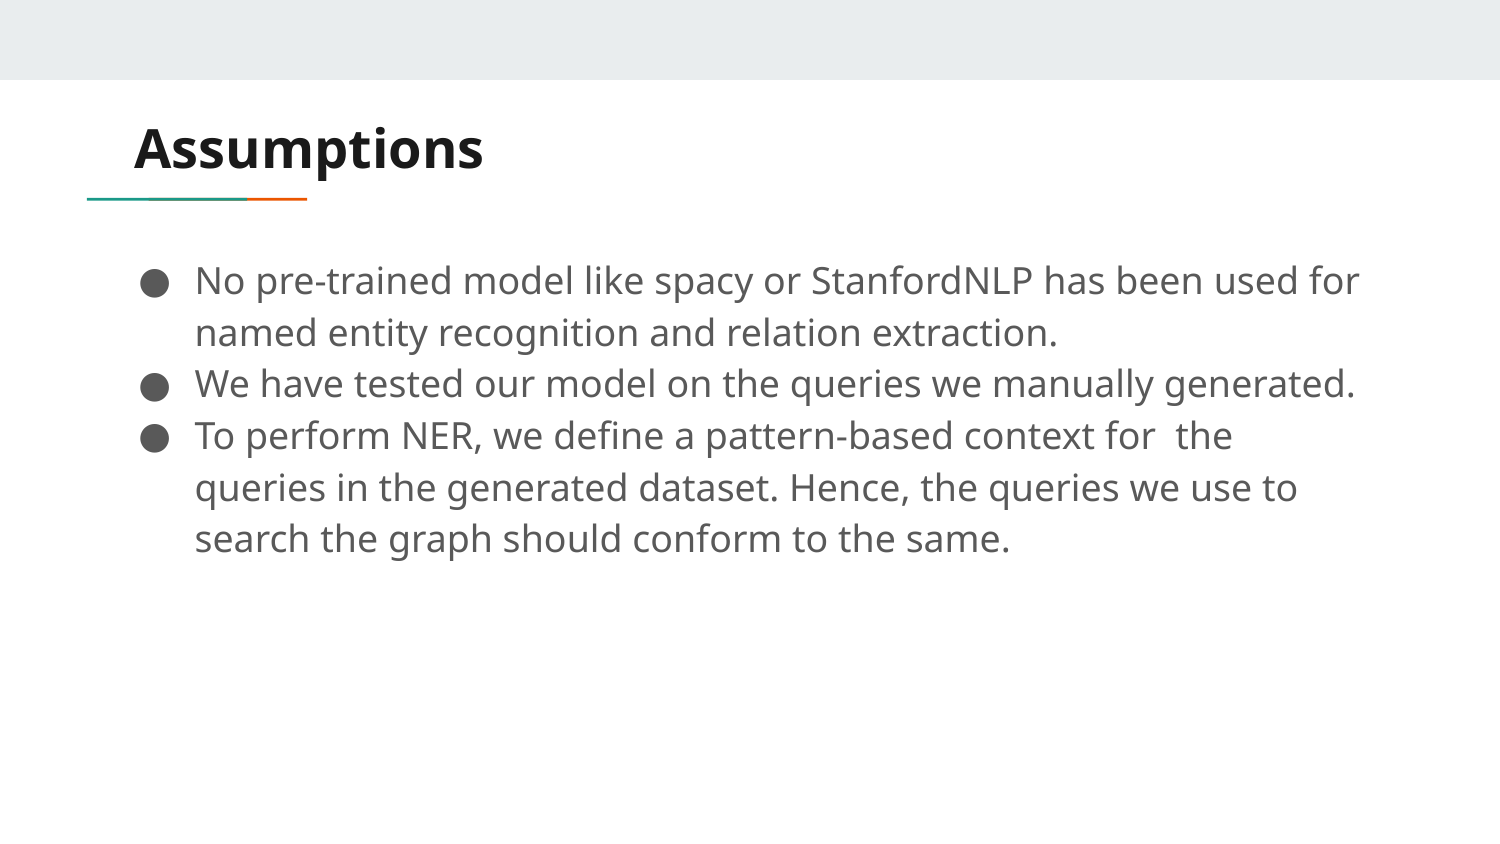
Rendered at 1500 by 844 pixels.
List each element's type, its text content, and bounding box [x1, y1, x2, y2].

title Assumptions [119, 99, 1381, 188]
list No pre-trained model like spacy or StanfordNLP has been used for named entity recognition and relation extraction. We have tested our model on the queries we manually generated. To perform NER, we define a pattern-based context for the queries in the generated dataset. Hence, the queries we use to search the graph should conform to the same. [104, 234, 1381, 818]
